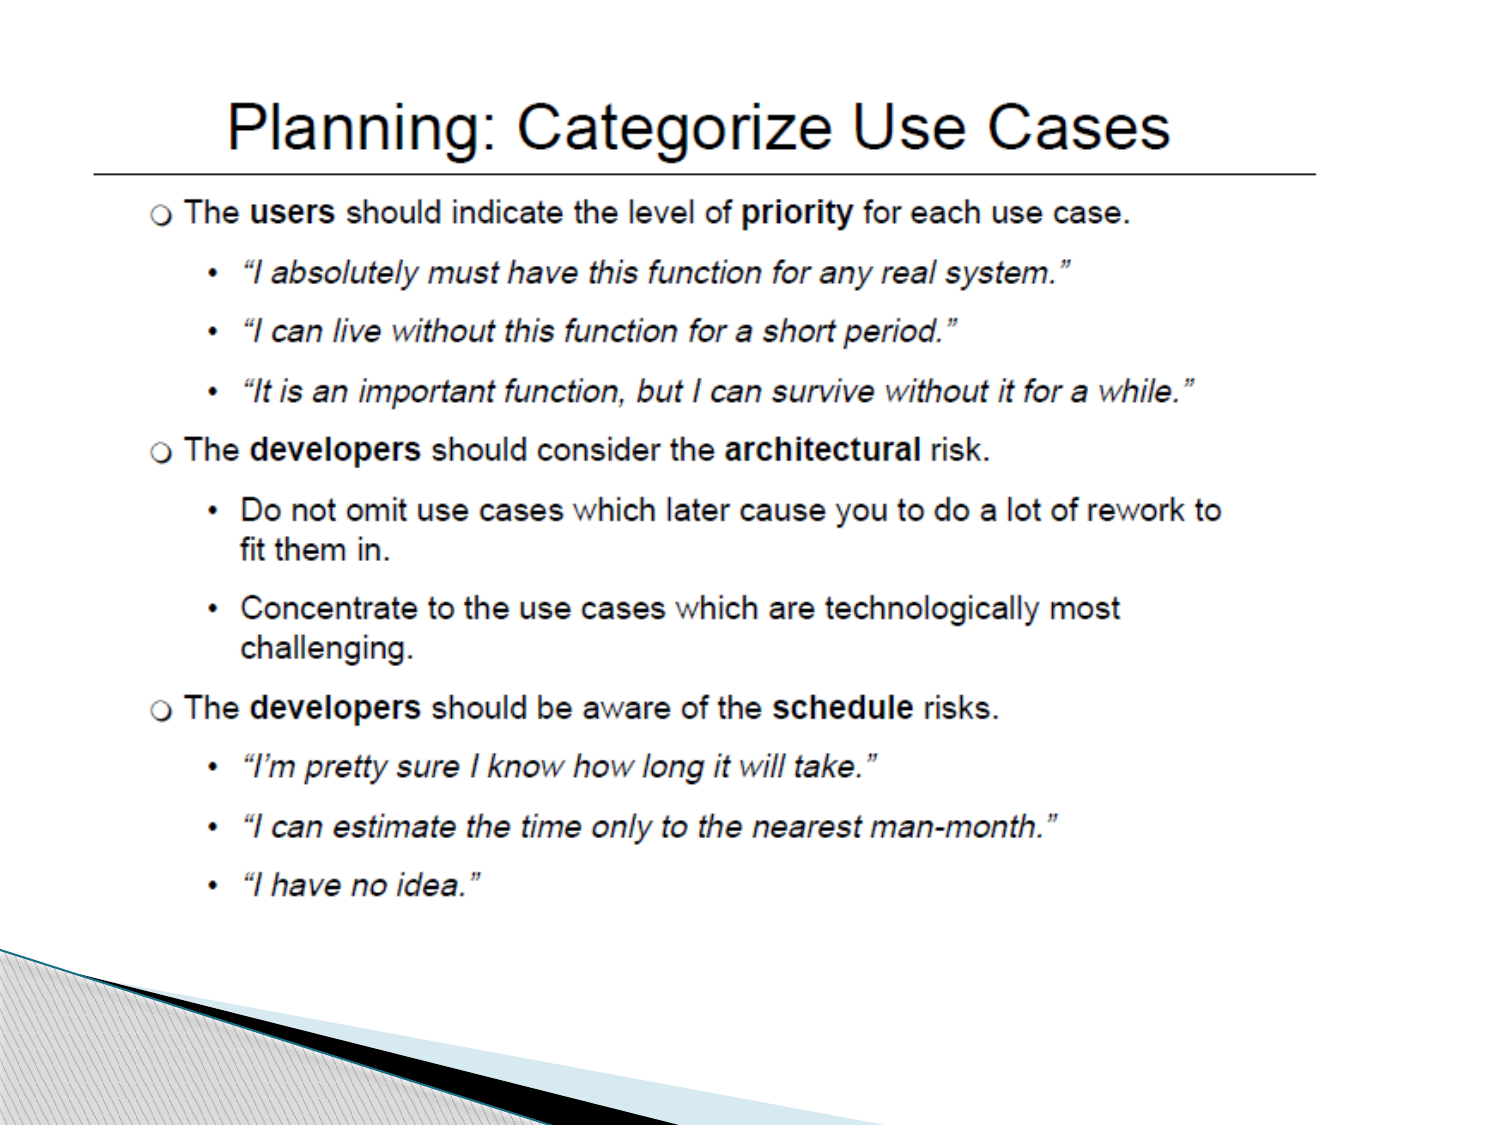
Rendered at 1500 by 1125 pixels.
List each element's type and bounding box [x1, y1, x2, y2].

picture [74, 74, 1326, 955]
